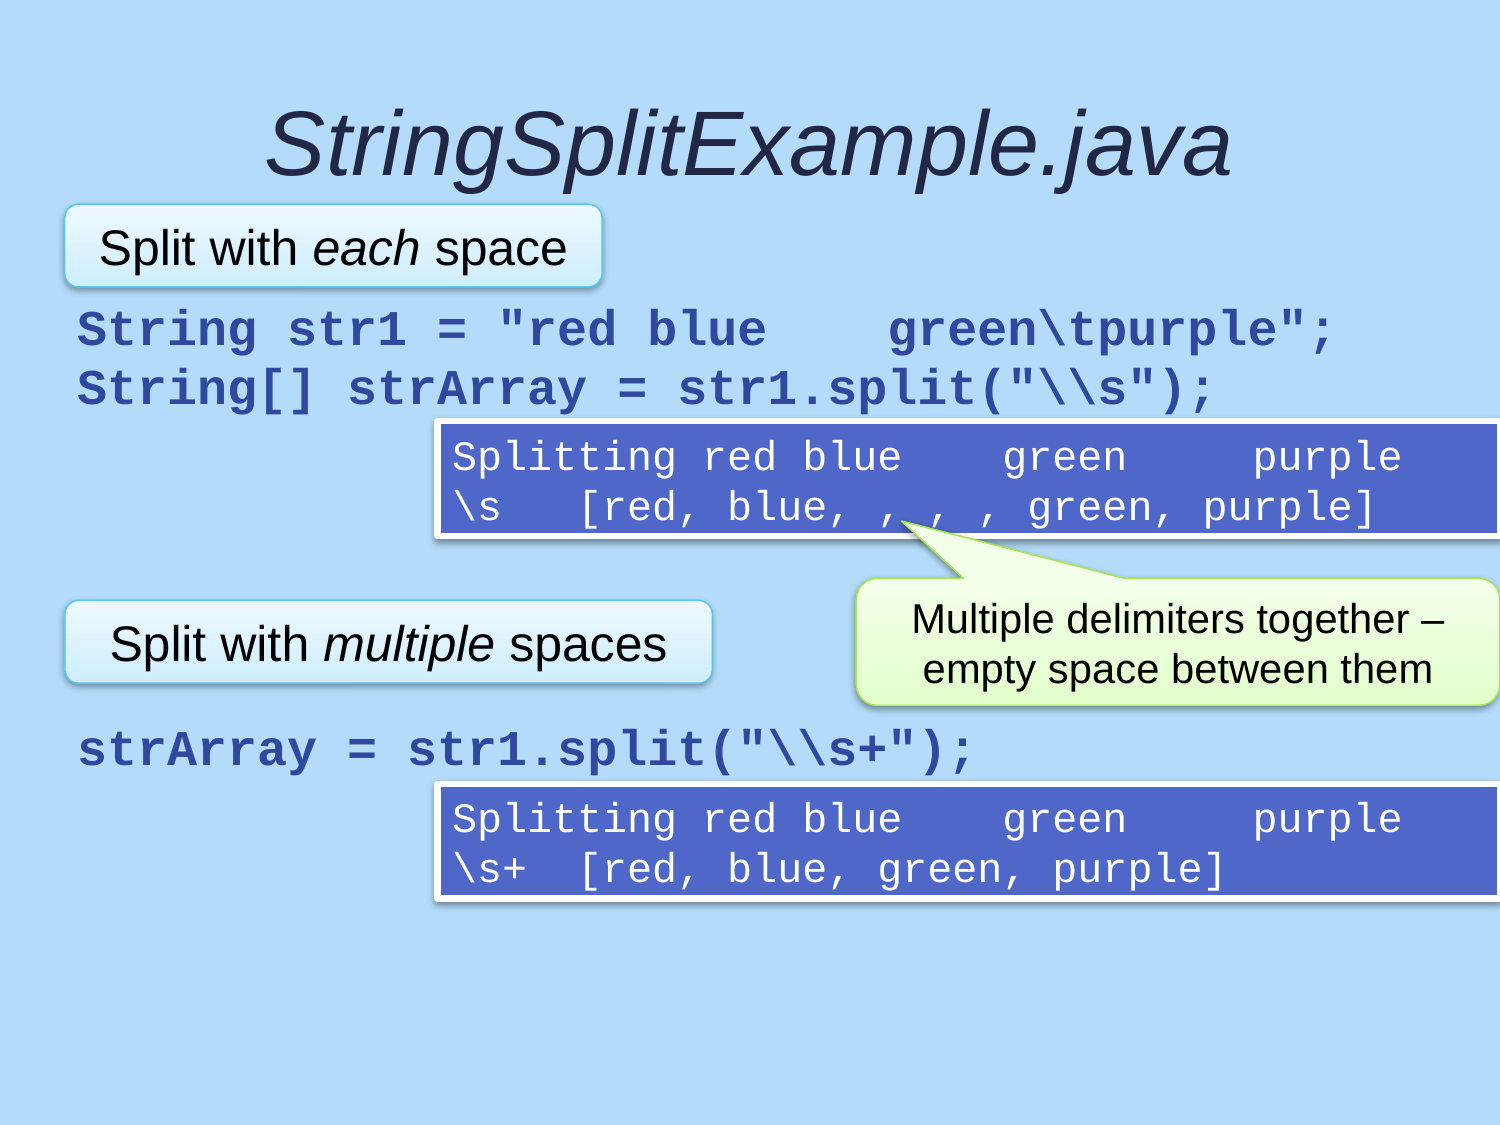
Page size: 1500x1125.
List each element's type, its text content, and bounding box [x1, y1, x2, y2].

text_box String str1 = "red blue green\tpurple"; String[] strArray = str1.split("\\s"); strArray = str1.split("\\s+"); [62, 287, 1425, 783]
text_box Splitting red blue green purple \s [red, blue, , , , green, purple] [434, 418, 1500, 539]
title StringSplitExample.java [75, 45, 1425, 233]
text_box Split with each space [63, 203, 603, 288]
text_box Split with multiple spaces [64, 599, 714, 684]
text_box Splitting red blue green purple \s+ [red, blue, green, purple] [434, 781, 1500, 902]
text_box Multiple delimiters together – empty space between them [855, 520, 1500, 707]
